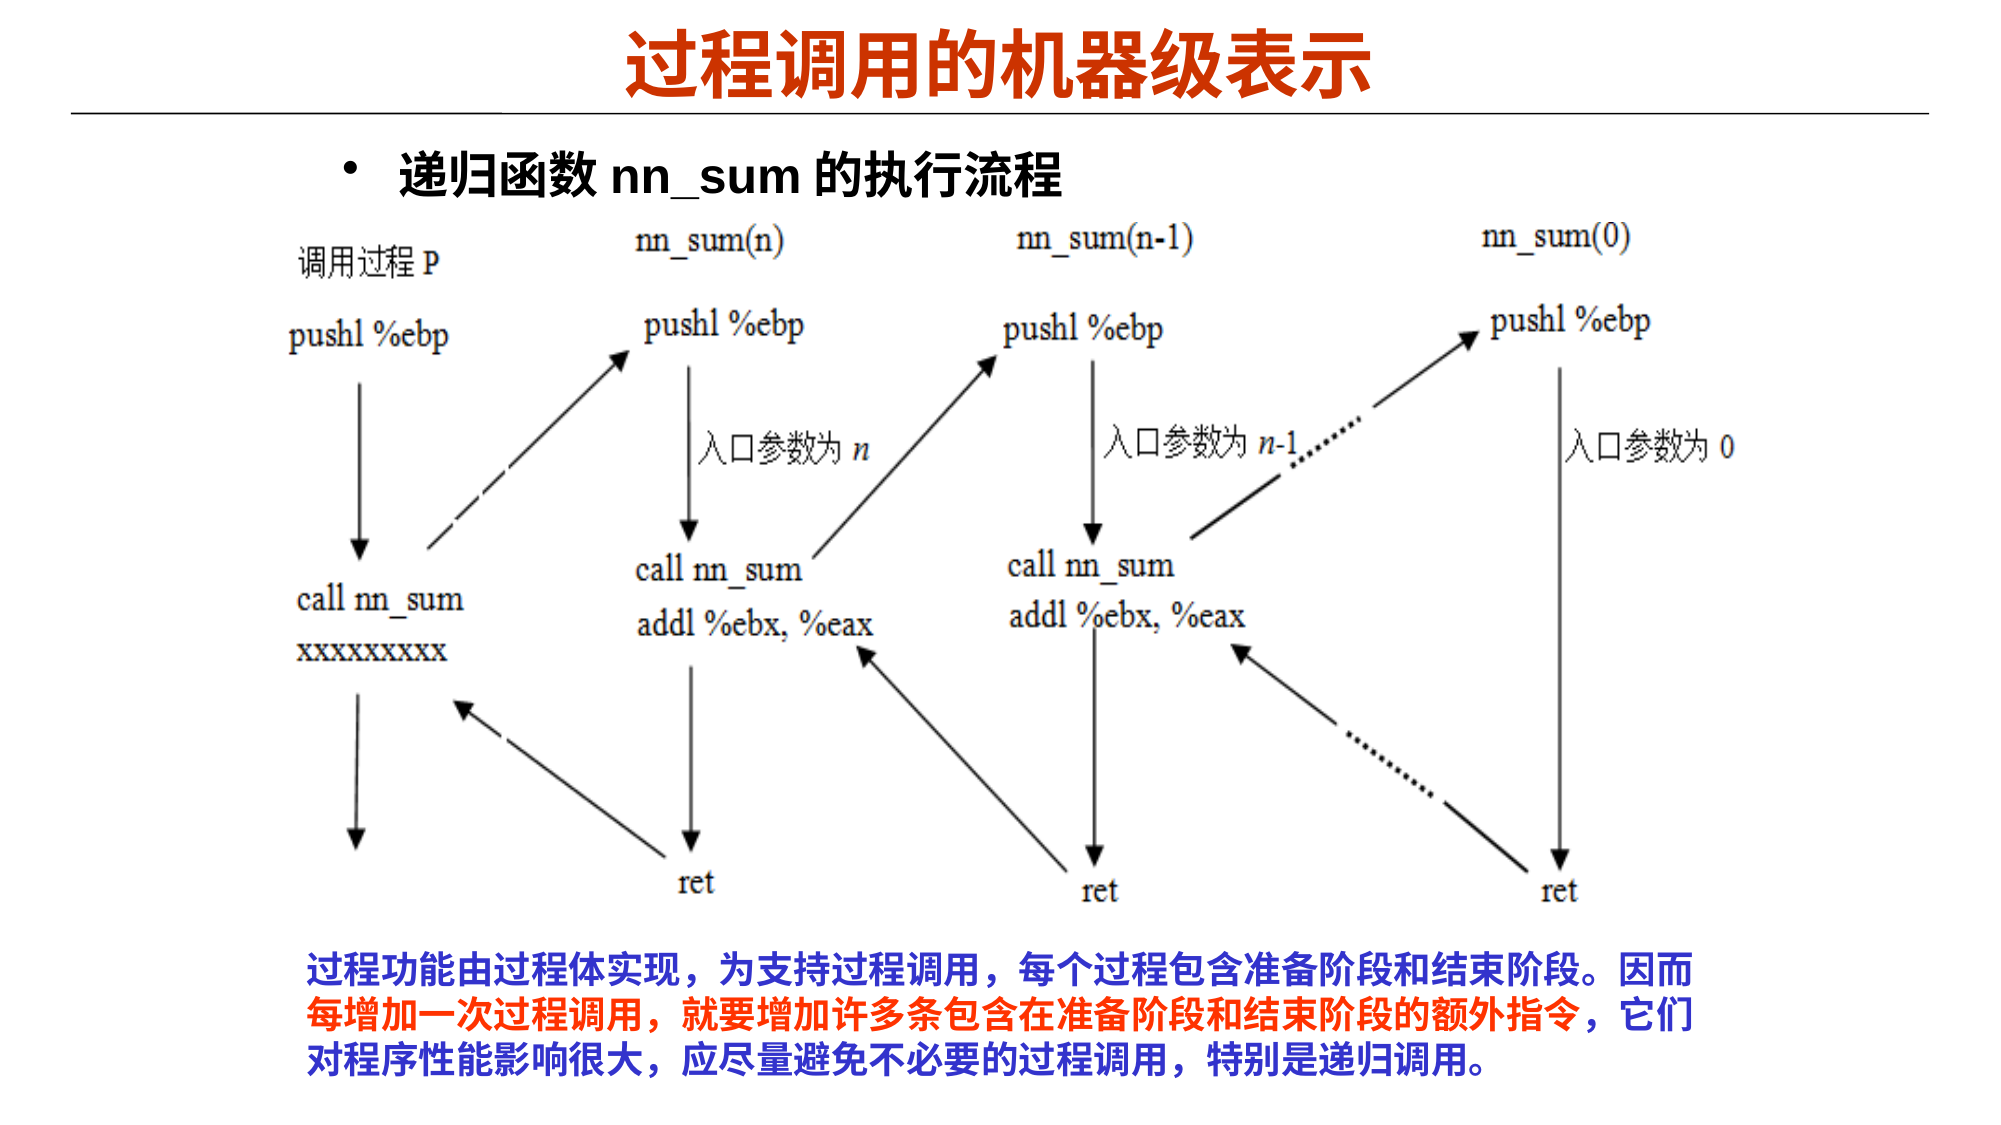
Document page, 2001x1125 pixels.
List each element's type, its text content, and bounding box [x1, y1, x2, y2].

text_box 过程功能由过程体实现，为支持过程调用，每个过程包含准备阶段和结束阶段。因而每增加一次过程调用，就要增加许多条包含在准备阶段和结束阶段的额外指令，它们对程序性能影响很大，应尽量避免不必要的过程调用，特别是递归调用。 [291, 938, 1735, 1089]
picture [283, 222, 1750, 917]
list 递归函数nn_sum的执行流程 [327, 126, 1677, 221]
title 过程调用的机器级表示 [325, 16, 1675, 109]
